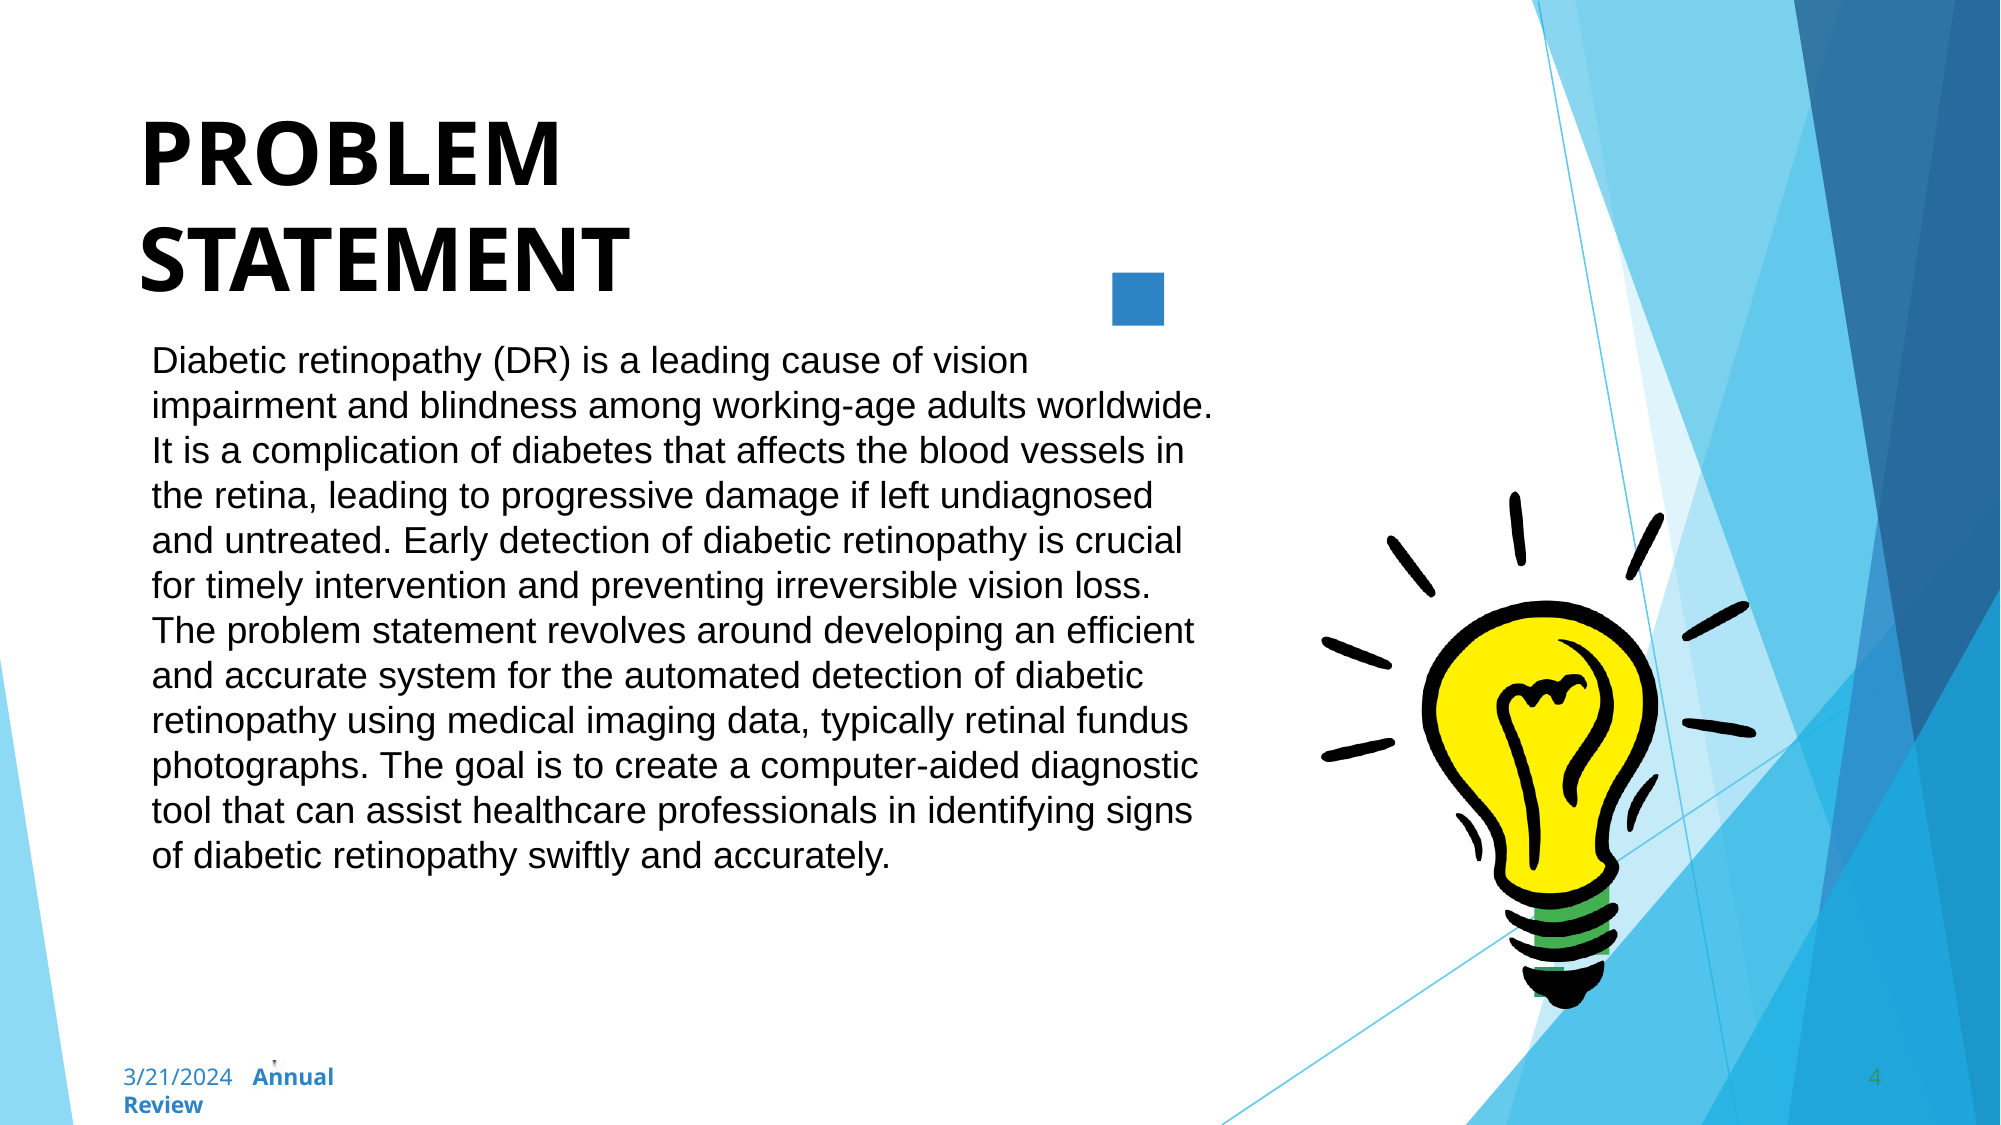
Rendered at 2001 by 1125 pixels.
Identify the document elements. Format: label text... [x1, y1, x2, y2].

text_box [1310, 480, 1765, 1016]
title PROBLEM STATEMENT [136, 94, 1062, 310]
text_box 3/21/2024 Annual Review [121, 1103, 417, 1118]
text_box Diabetic retinopathy (DR) is a leading cause of vision impairment and blindness among working-age adults worldwide. It is a complication of diabetes that affects the blood vessels in the retina, leading to progressive damage if left undiagnosed and untreated. Early detection of diabetic retinopathy is crucial for timely intervention and preventing irreversible vision loss. The problem statement revolves around developing an efficient and accurate system for the automated detection of diabetic retinopathy using medical imaging data, typically retinal fundus photographs. The goal is to create a computer-aided diagnostic tool that can assist healthcare professionals in identifying signs of diabetic retinopathy swiftly and accurately. [136, 328, 1237, 884]
slide_number 4 [1849, 1061, 1890, 1125]
picture [110, 1060, 463, 1094]
text_box [1112, 272, 1165, 326]
